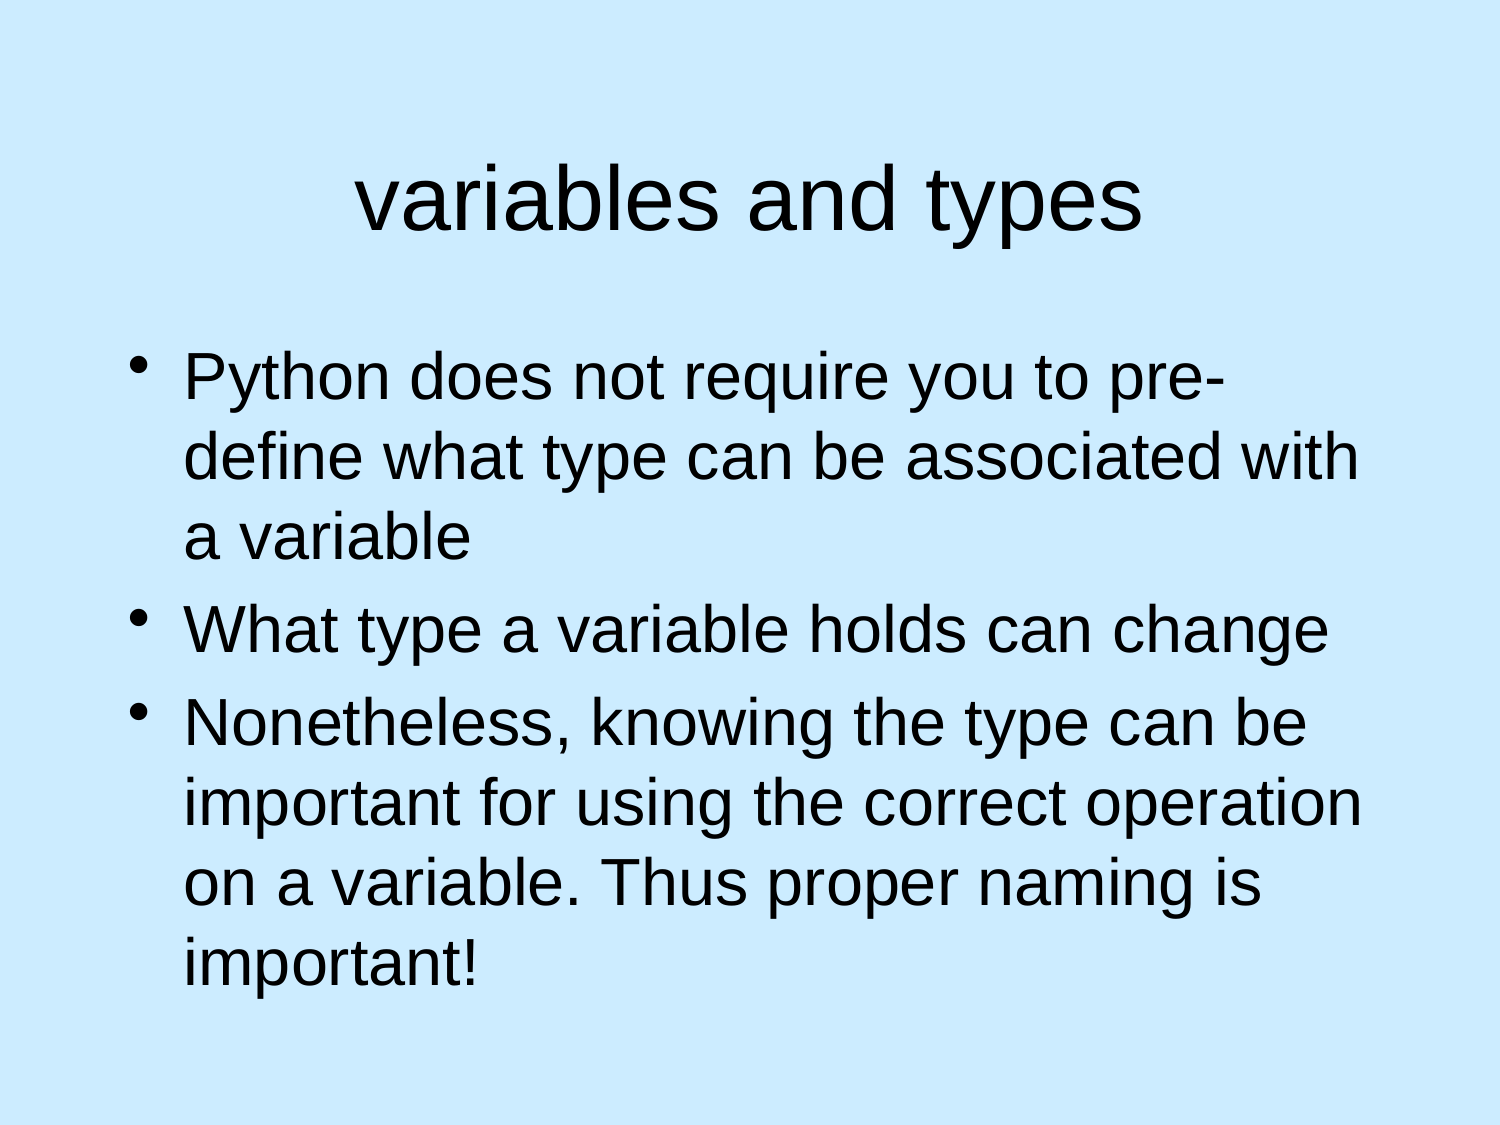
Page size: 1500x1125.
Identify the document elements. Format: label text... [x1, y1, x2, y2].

list Python does not require you to pre-define what type can be associated with a variable What type a variable holds can change Nonetheless, knowing the type can be important for using the correct operation on a variable. Thus proper naming is important! [112, 324, 1388, 1000]
title variables and types [112, 99, 1388, 288]
